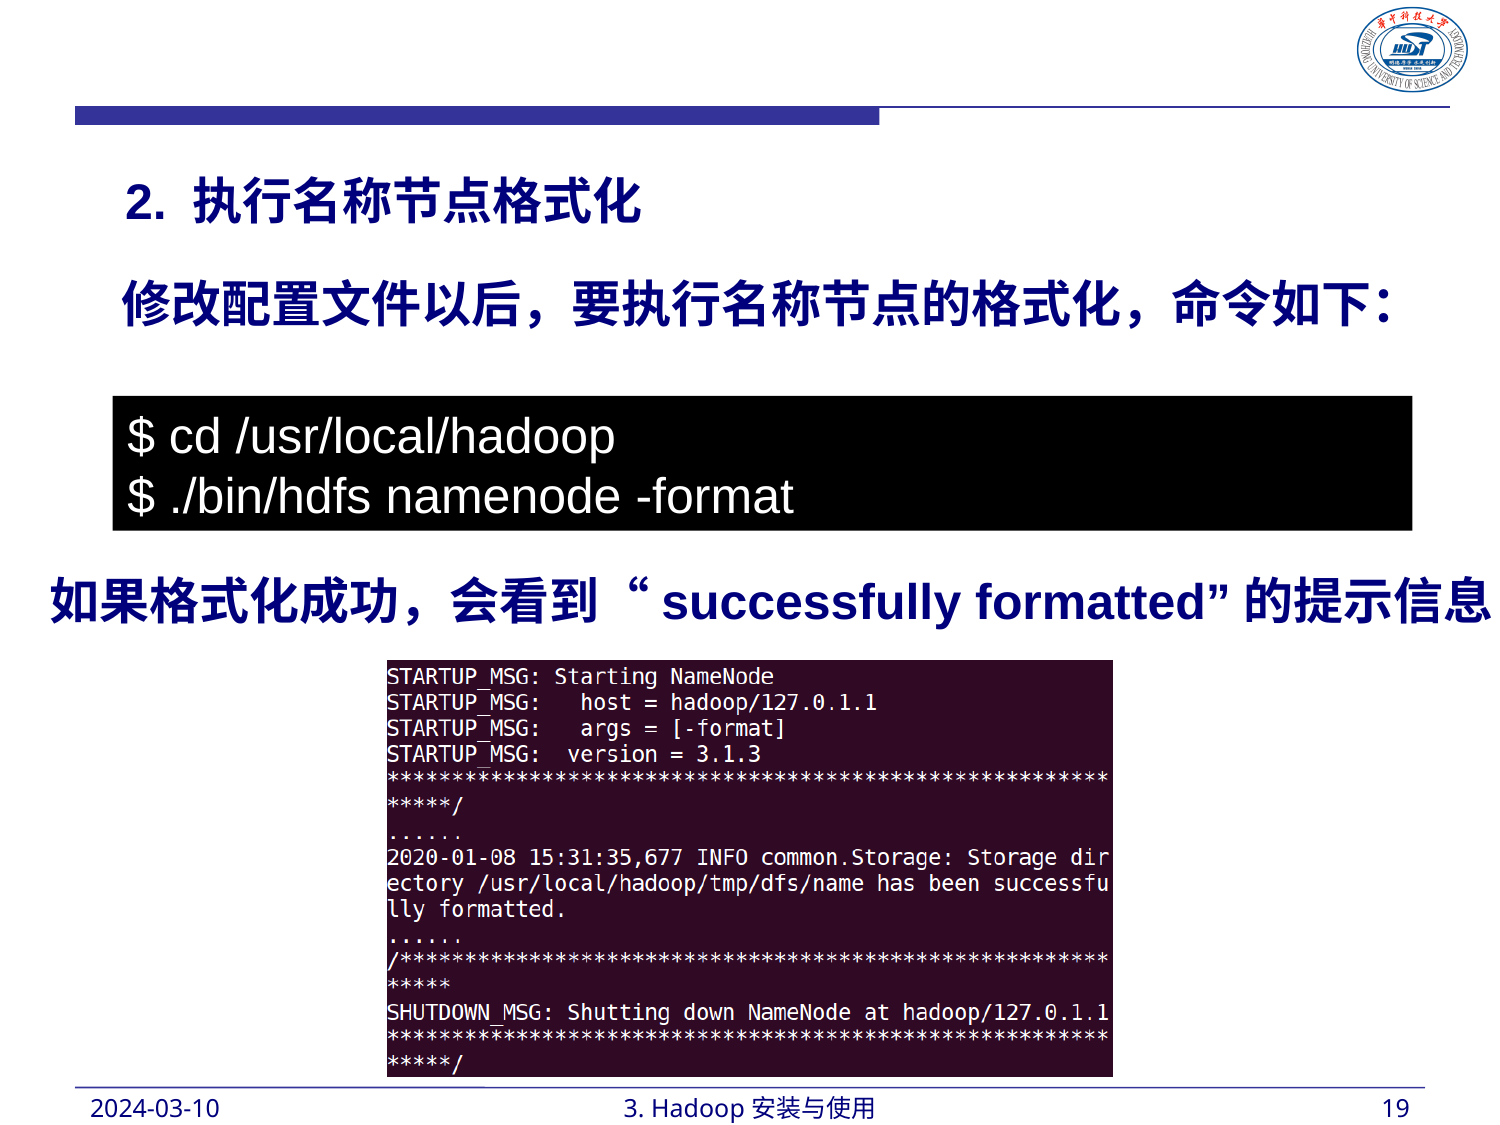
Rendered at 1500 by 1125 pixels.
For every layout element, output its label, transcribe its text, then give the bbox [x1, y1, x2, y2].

footer 3. Hadoop安装与使用 [512, 1084, 988, 1125]
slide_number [75, 1084, 400, 1125]
slide_number 19 [1100, 1084, 1425, 1125]
text_box 2. 执行名称节点格式化 [110, 162, 658, 238]
text_box 如果格式化成功，会看到“successfully formatted”的提示信息 [34, 562, 1500, 638]
text_box 修改配置文件以后，要执行名称节点的格式化，命令如下： [106, 264, 1437, 340]
picture [387, 660, 1113, 1077]
picture [1350, 0, 1475, 99]
text_box $ cd /usr/local/hadoop $ ./bin/hdfs namenode -format [112, 395, 1413, 531]
